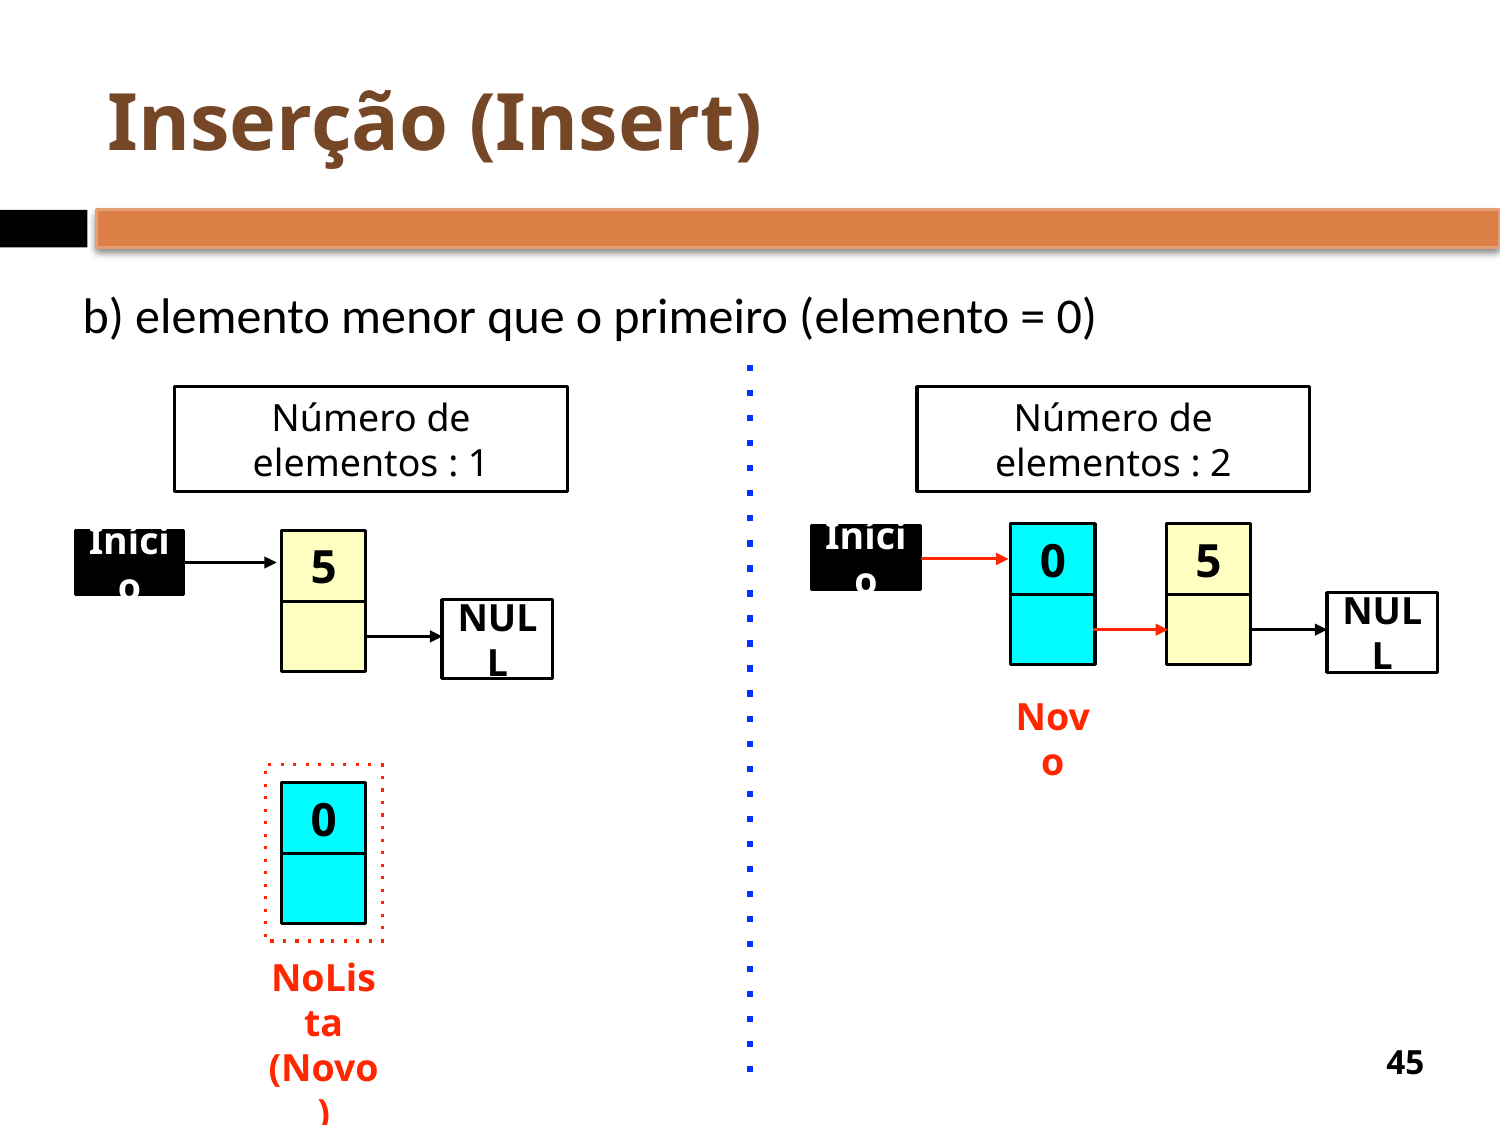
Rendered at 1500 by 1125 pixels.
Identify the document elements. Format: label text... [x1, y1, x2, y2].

text_box Número de elementos : 2 [917, 386, 1310, 492]
text_box [1010, 595, 1096, 665]
text_box NULL [442, 599, 553, 679]
list b) elemento menor que o primeiro (elemento = 0) [75, 275, 1425, 359]
slide_number ‹#› [1361, 1033, 1450, 1095]
text_box 5 [1166, 523, 1251, 595]
text_box Início [75, 530, 184, 595]
title Inserção (Insert) [100, 37, 1438, 200]
text_box 0 [1010, 523, 1096, 595]
text_box [281, 602, 366, 672]
text_box Novo [1002, 685, 1104, 791]
text_box NULL [1326, 592, 1438, 673]
text_box Início [811, 525, 921, 590]
text_box NoLista (Novo) [256, 946, 391, 1125]
text_box [1166, 595, 1251, 665]
text_box Número de elementos : 1 [174, 386, 568, 492]
text_box 5 [281, 530, 366, 602]
text_box [265, 764, 383, 942]
